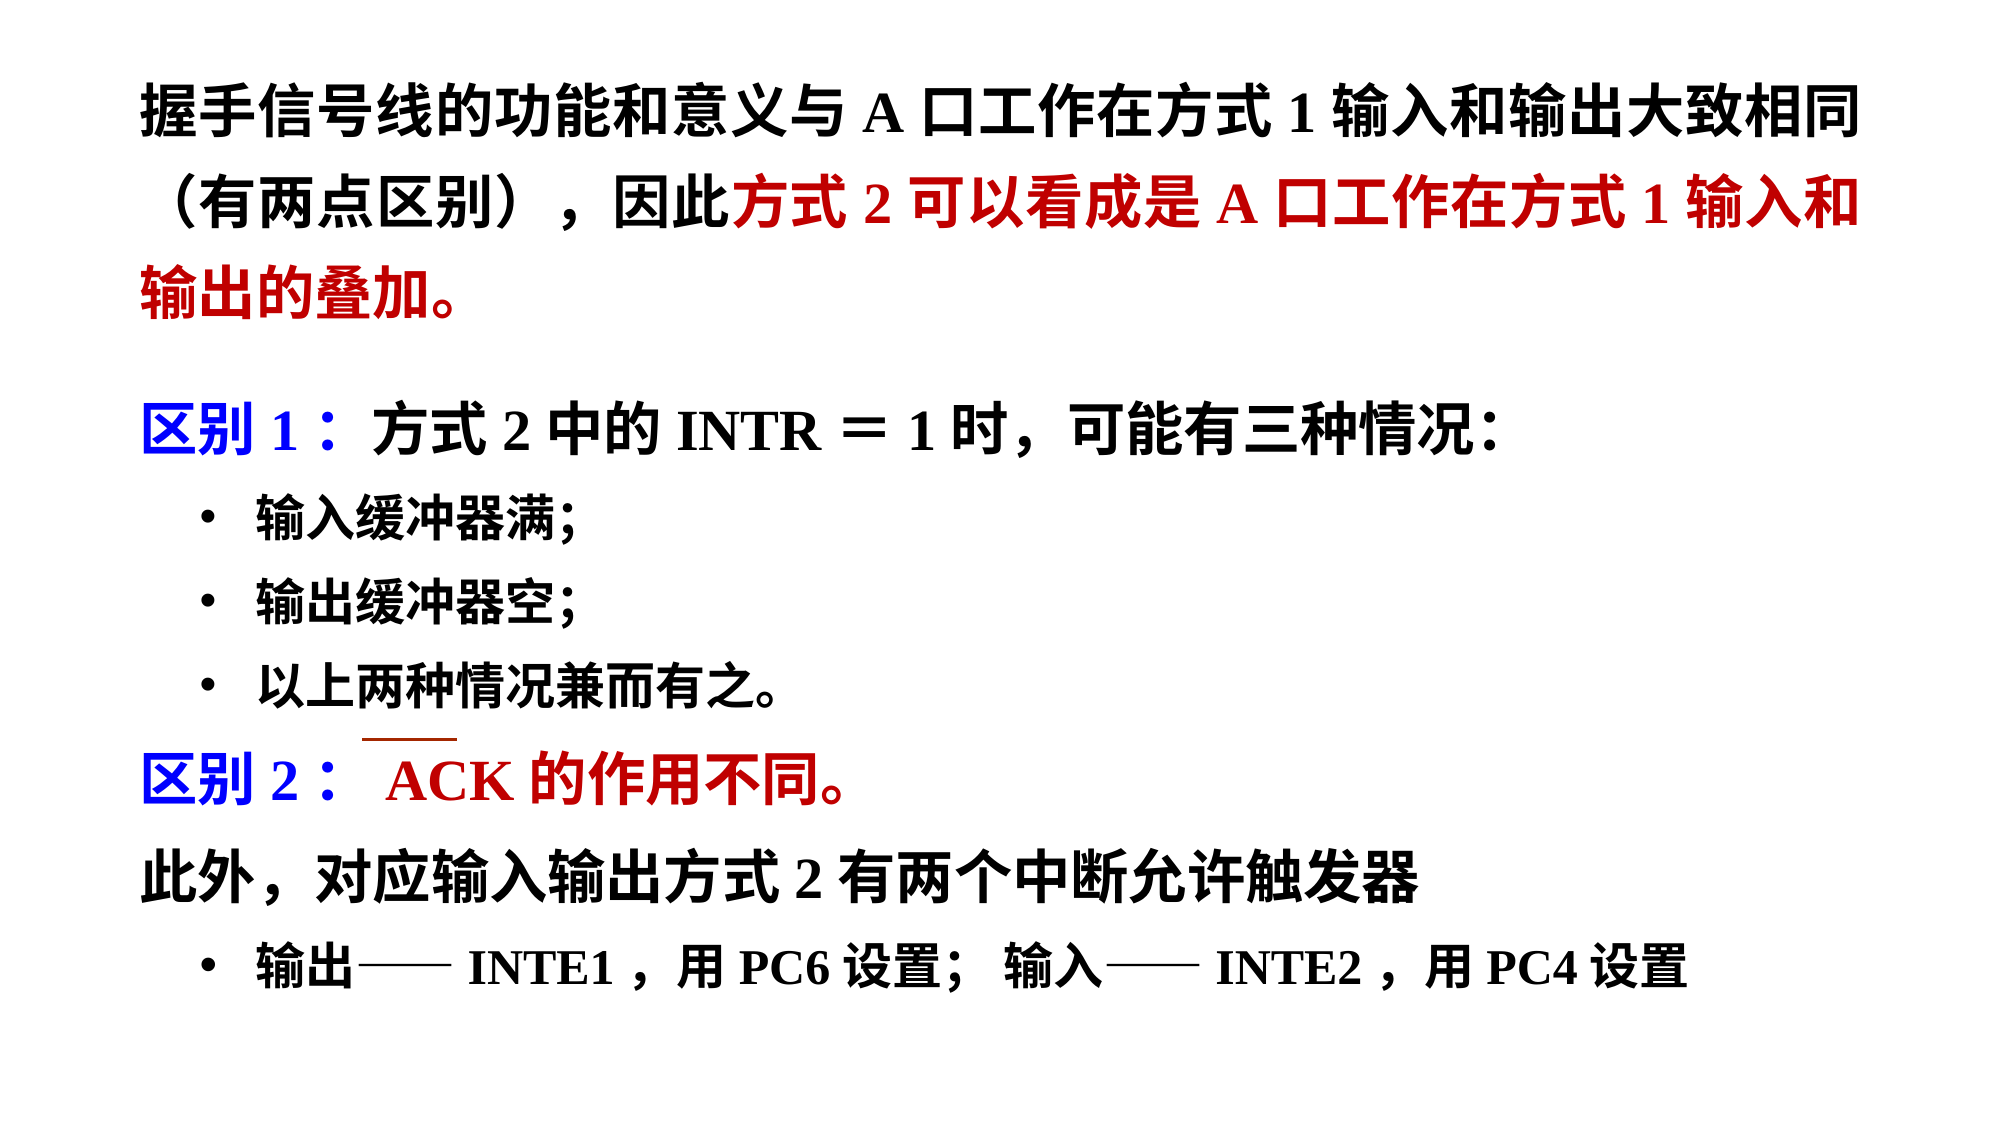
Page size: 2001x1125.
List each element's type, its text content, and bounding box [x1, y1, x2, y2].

text_box 区别1：方式2中的INTR＝1时，可能有三种情况： 输入缓冲器满； 输出缓冲器空； 以上两种情况兼而有之。 区别2：ACK的作用不同。 此外，对应输入输出方式2有两个中断允许触发器 输出——INTE1，用PC6设置； 输入——INTE2，用PC4设置 [137, 361, 1846, 995]
title 握手信号线的功能和意义与A口工作在方式1输入和输出大致相同（有两点区别），因此方式2可以看成是A口工作在方式1输入和输出的叠加。 [137, 51, 1863, 326]
